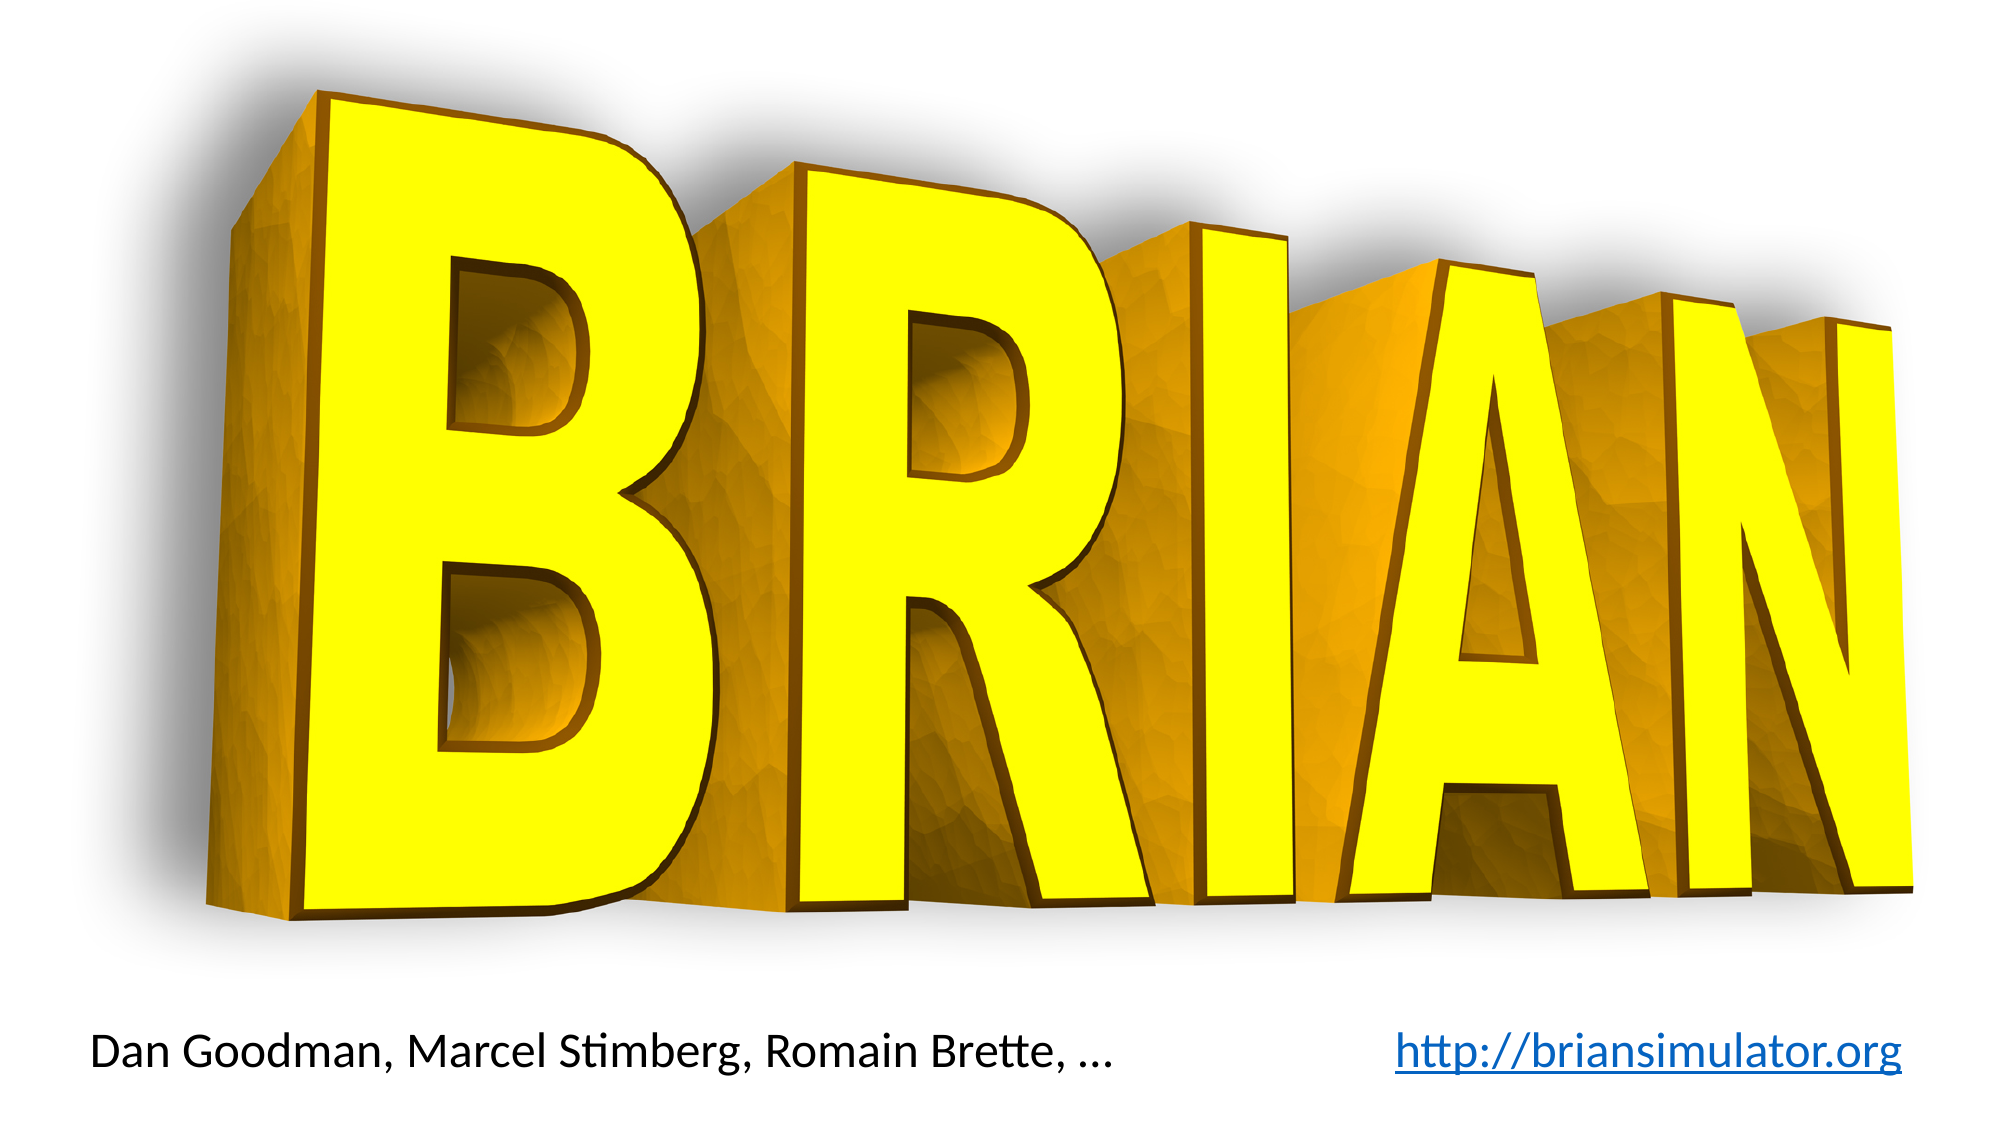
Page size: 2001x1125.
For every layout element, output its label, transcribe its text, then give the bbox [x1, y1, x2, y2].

picture [71, 0, 1929, 979]
text_box Dan Goodman, Marcel Stimberg, Romain Brette, … http://briansimulator.org [75, 1010, 1929, 1085]
